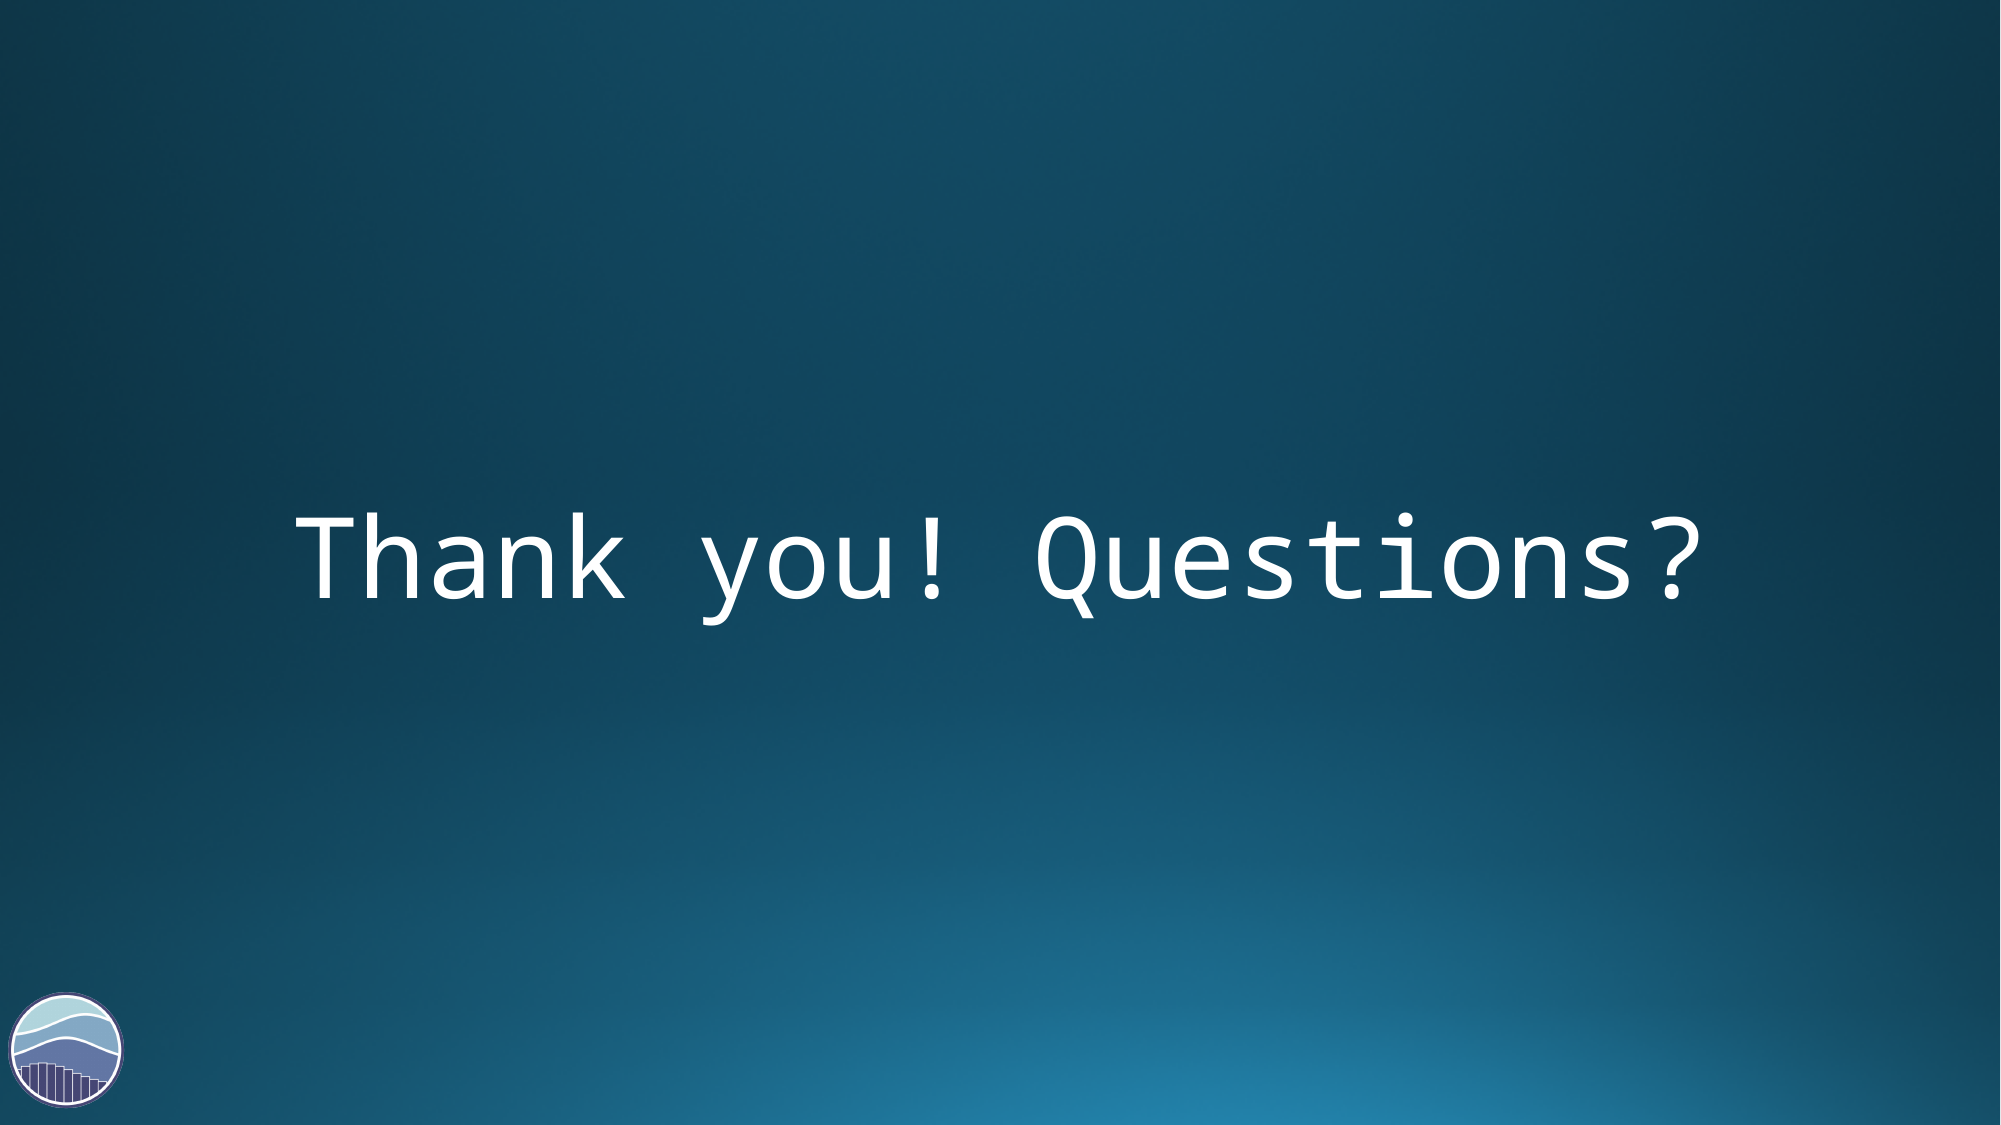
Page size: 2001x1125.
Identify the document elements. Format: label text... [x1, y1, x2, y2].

title Thank you! Questions? [137, 453, 1863, 672]
picture [0, 0, 2001, 1125]
